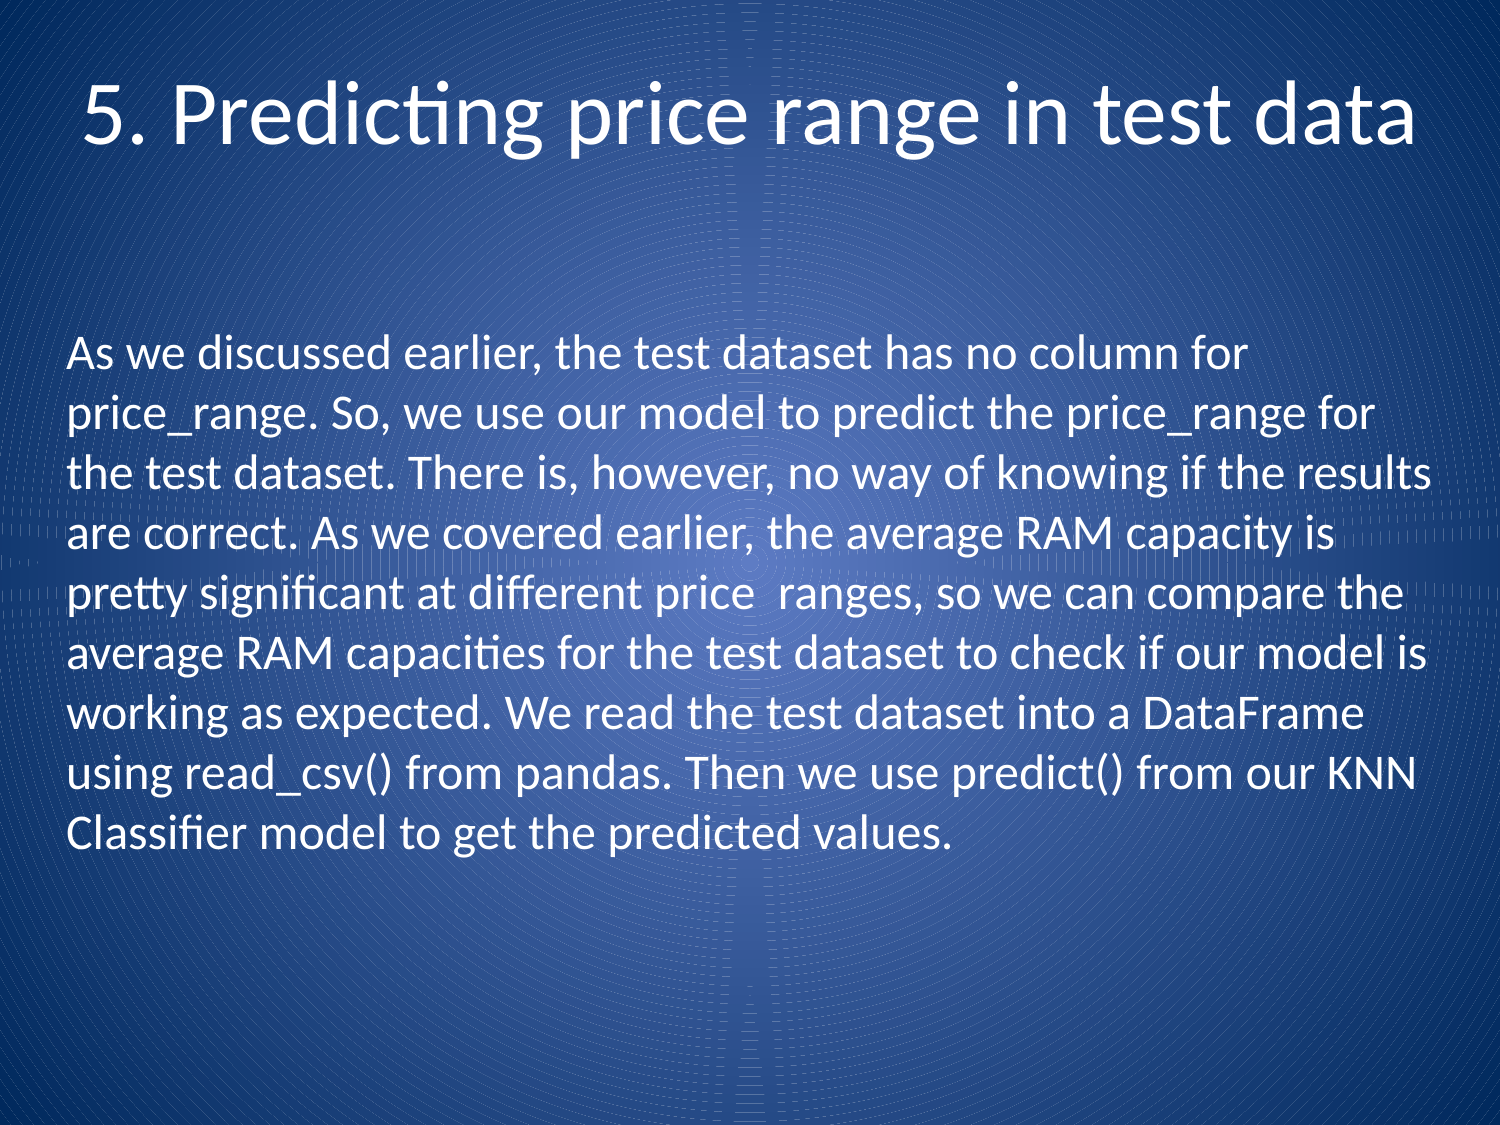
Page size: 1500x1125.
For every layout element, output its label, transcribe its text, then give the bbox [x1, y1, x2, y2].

text_box As we discussed earlier, the test dataset has no column for price_range. So, we use our model to predict the price_range for the test dataset. There is, however, no way of knowing if the results are correct. As we covered earlier, the average RAM capacity is pretty significant at different price ranges, so we can compare the average RAM capacities for the test dataset to check if our model is working as expected. We read the test dataset into a DataFrame using read_csv() from pandas. Then we use predict() from our KNN Classifier model to get the predicted values. [51, 304, 1449, 821]
text_box 5. Predicting price range in test data [41, 45, 1459, 233]
